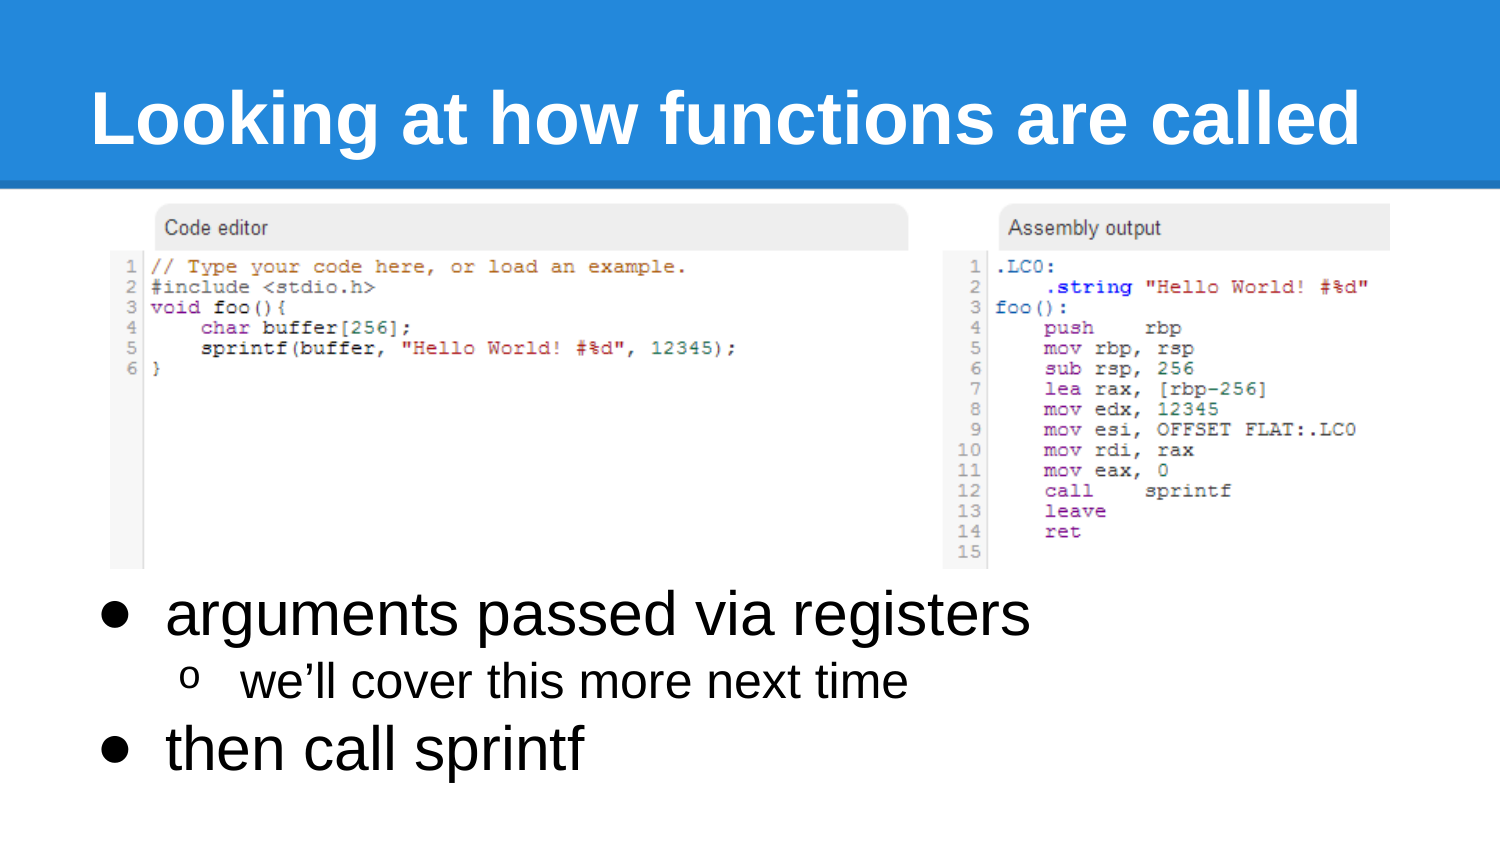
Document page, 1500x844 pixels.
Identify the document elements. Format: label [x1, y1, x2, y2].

list [75, 558, 1425, 808]
picture [109, 196, 1391, 569]
title [75, 33, 1425, 175]
